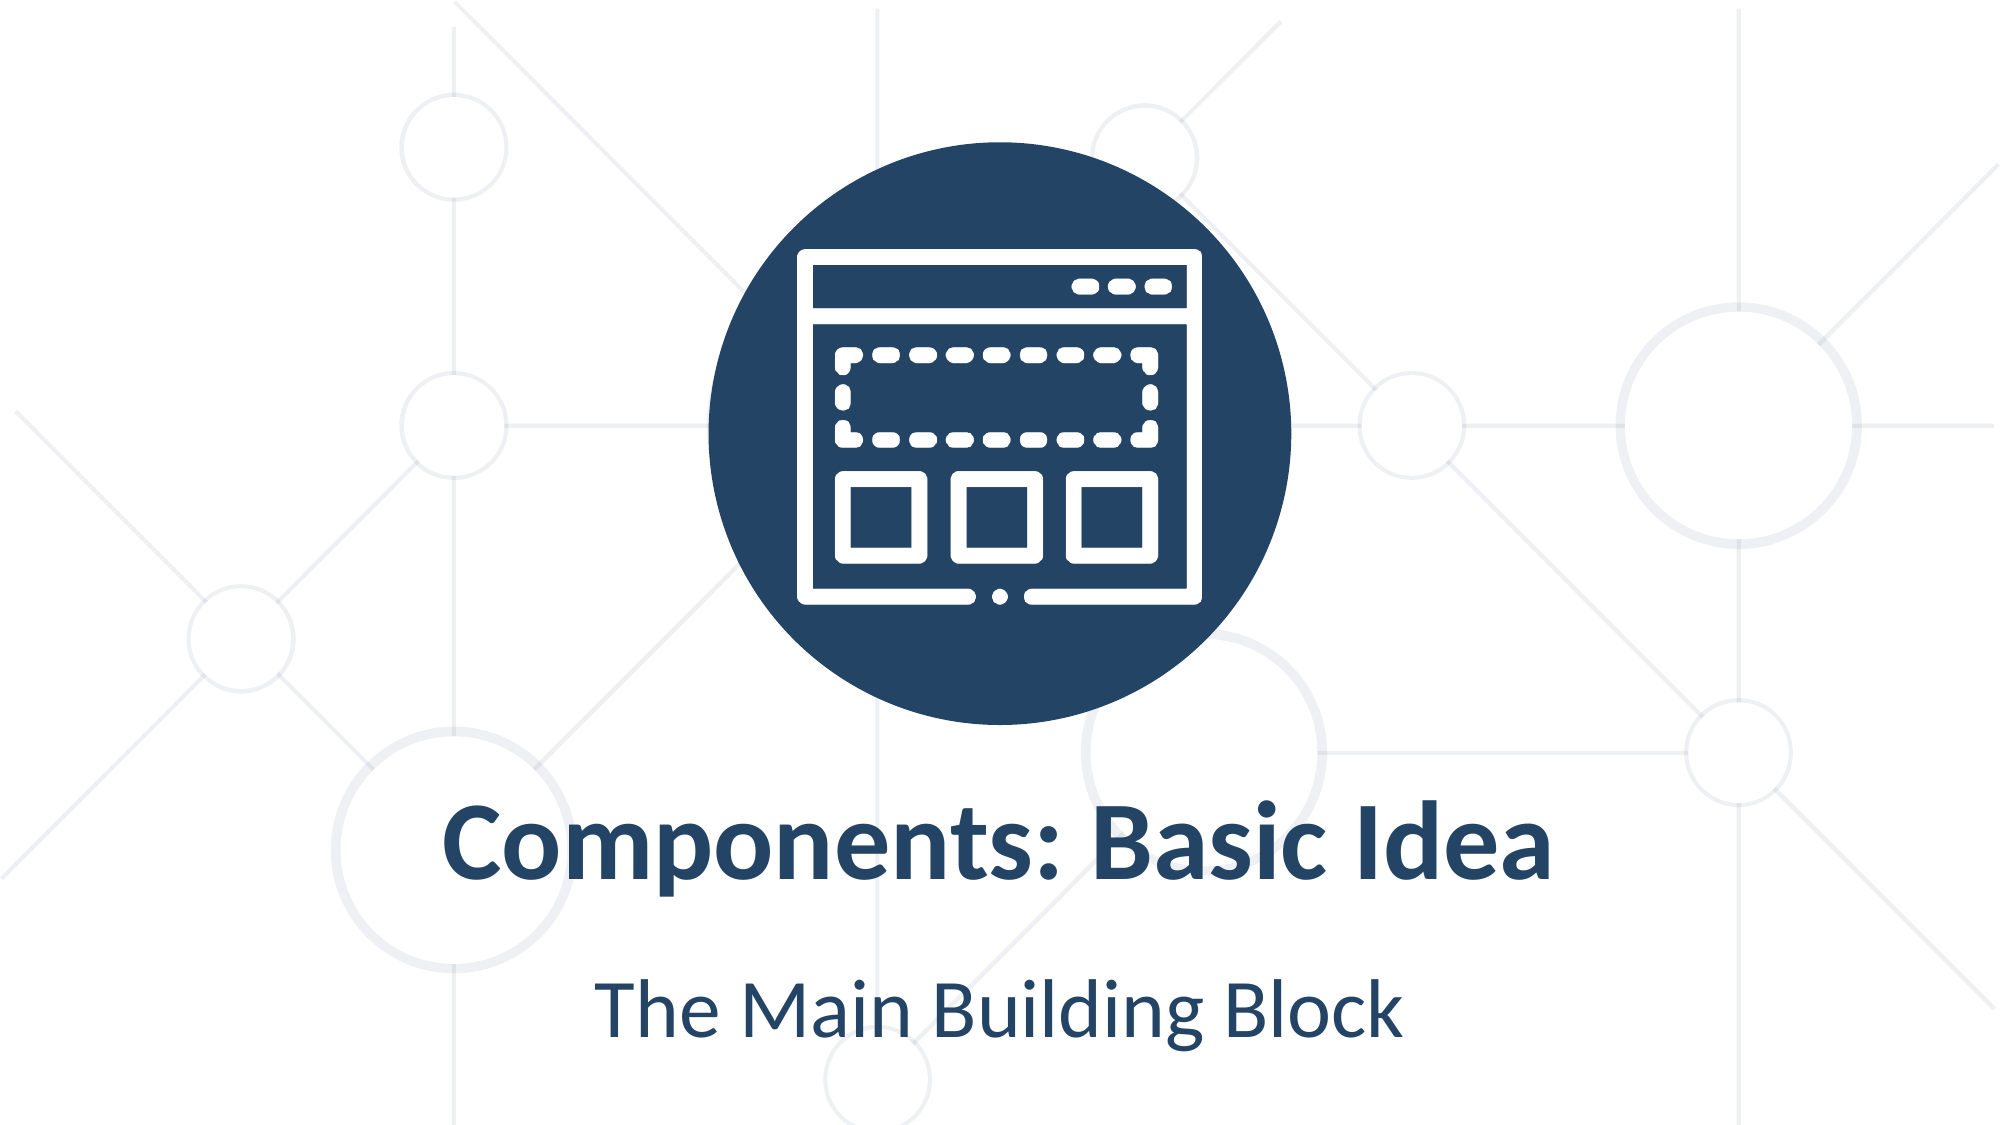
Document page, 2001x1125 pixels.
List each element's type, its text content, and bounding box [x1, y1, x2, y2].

subtitle The Main Building Block [100, 938, 1900, 1065]
title Components: Basic Idea [100, 771, 1900, 898]
picture [797, 224, 1202, 629]
